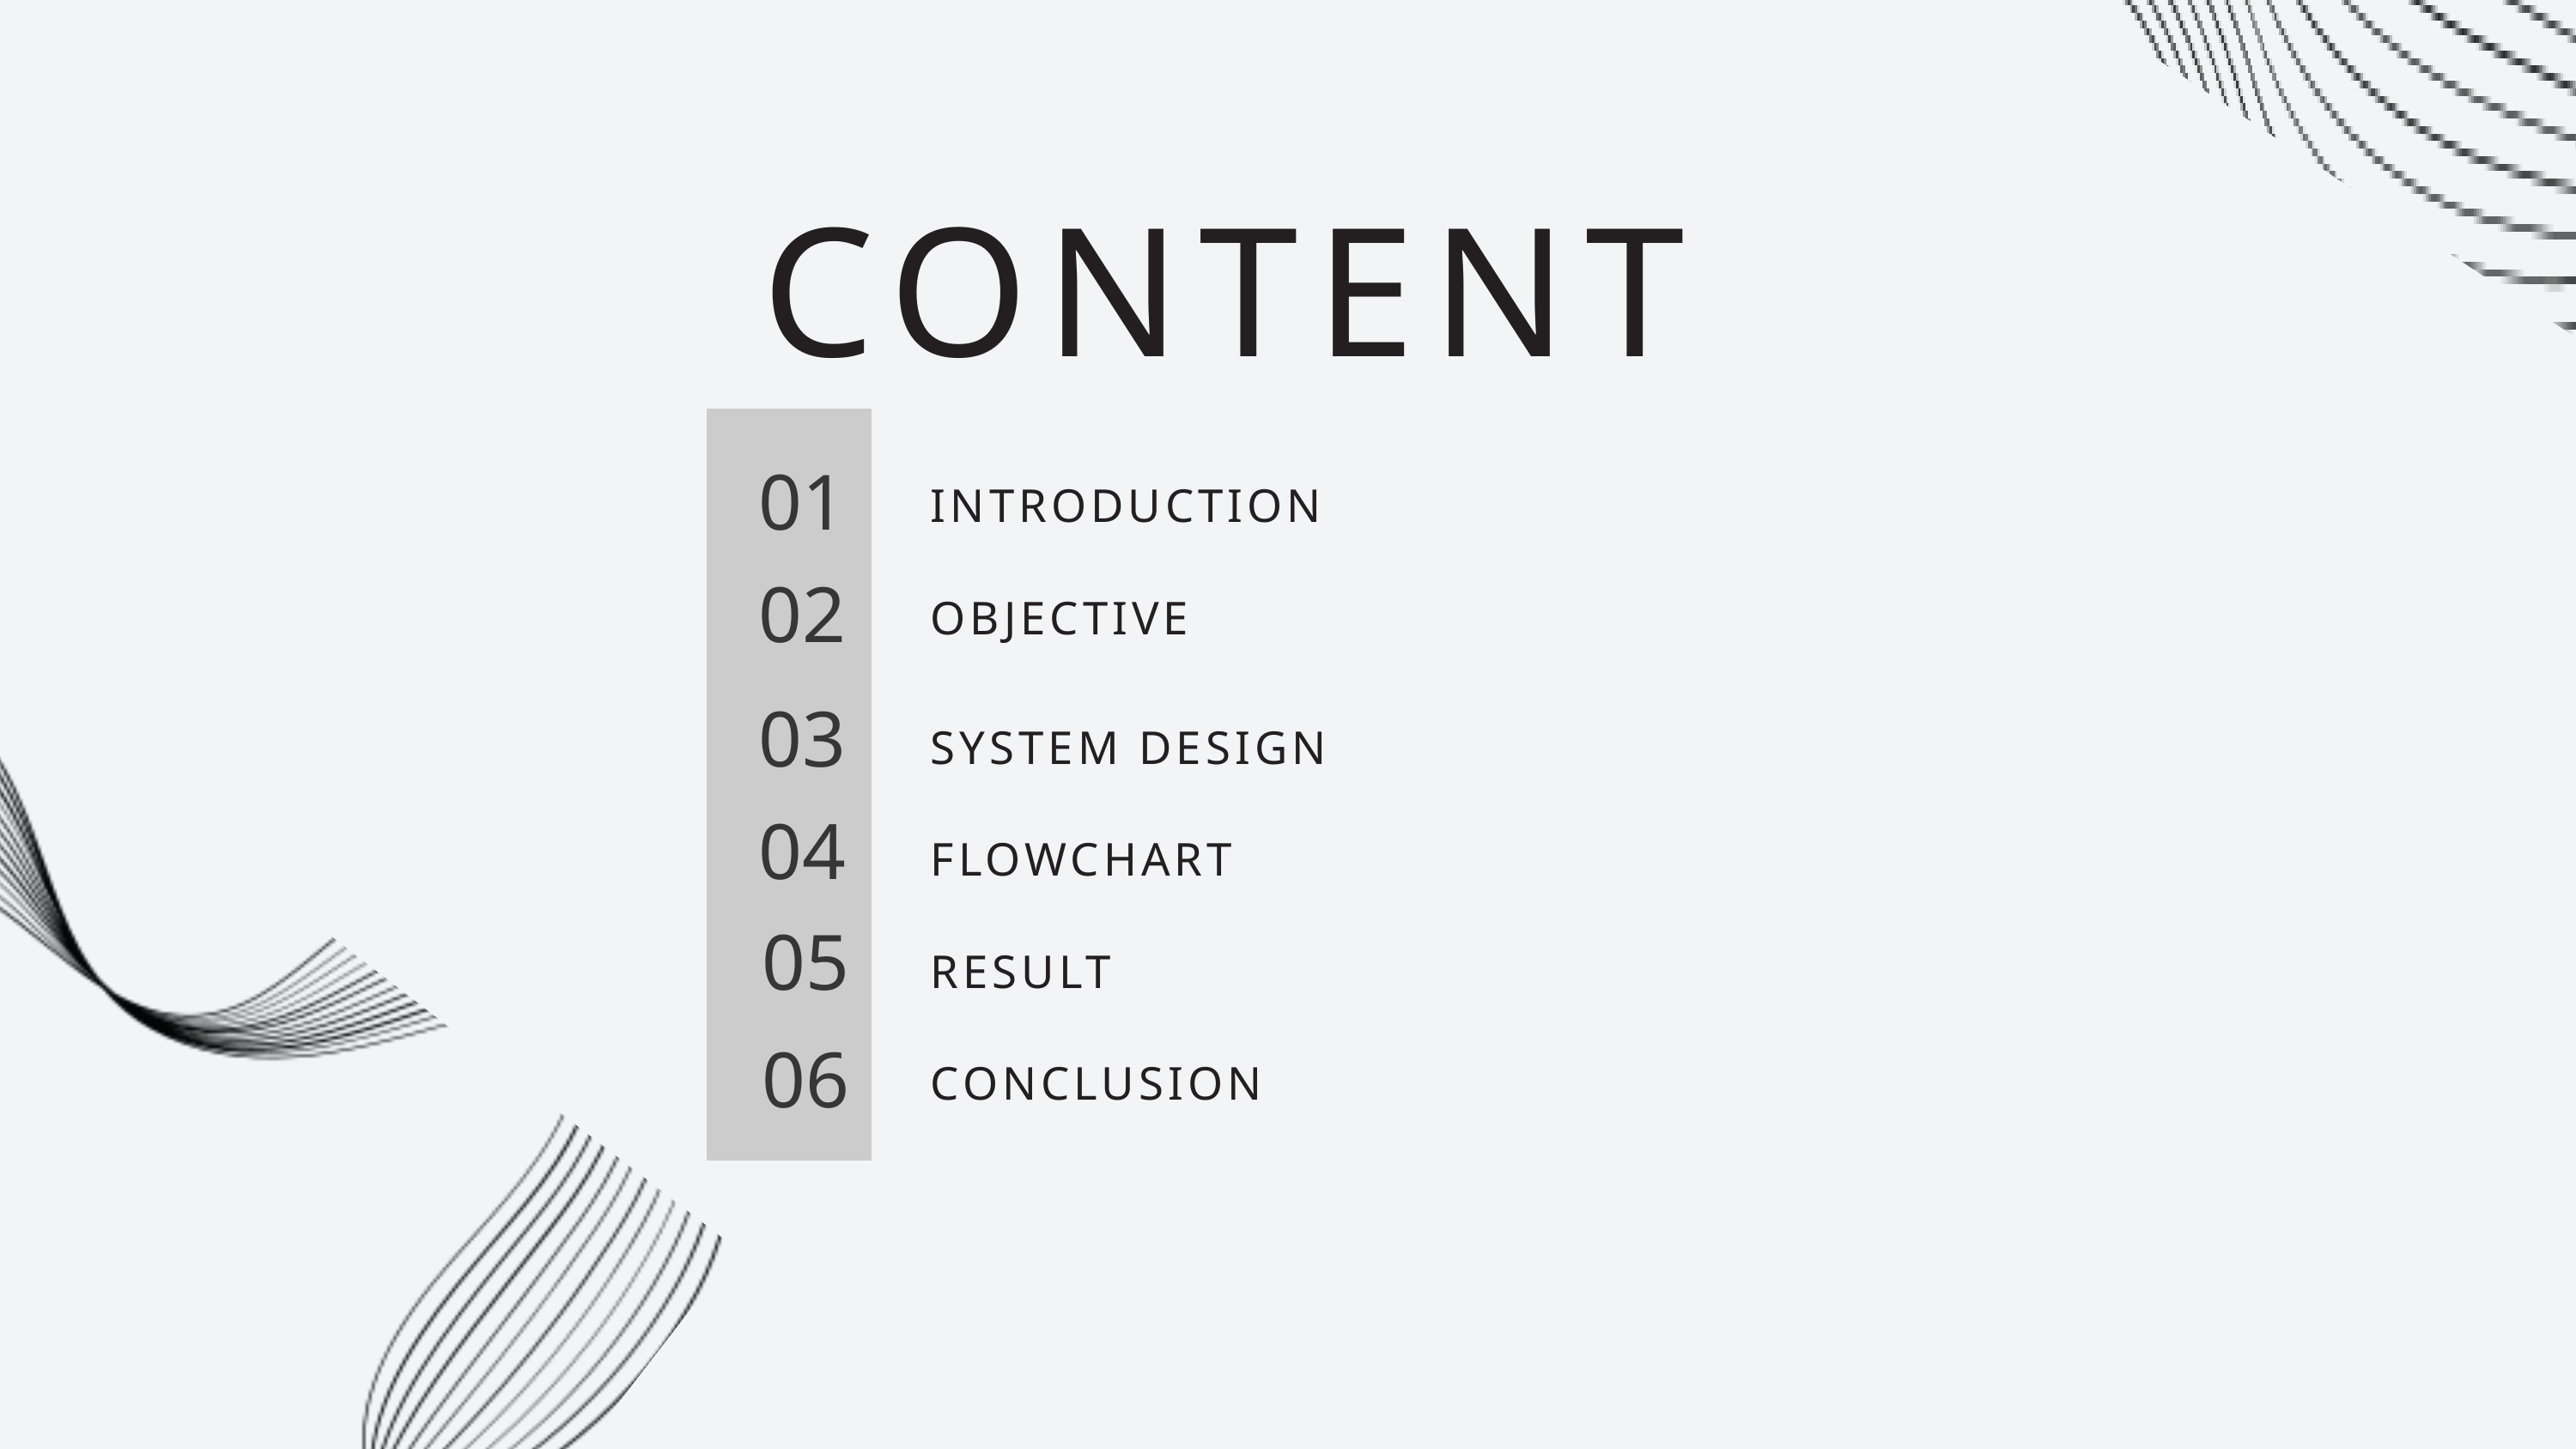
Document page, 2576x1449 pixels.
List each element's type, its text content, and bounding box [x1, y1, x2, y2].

text_box CONTENT [702, 146, 1747, 393]
text_box CONCLUSION [930, 1046, 1747, 1110]
text_box RESULT [930, 935, 1787, 998]
text_box SYSTEM DESIGN [930, 711, 1747, 773]
text_box [0, 680, 738, 1449]
text_box FLOWCHART [930, 822, 1787, 885]
text_box [2068, 0, 2576, 338]
text_box OBJECTIVE [930, 581, 1787, 644]
text_box INTRODUCTION [930, 469, 1747, 532]
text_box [707, 408, 872, 1161]
